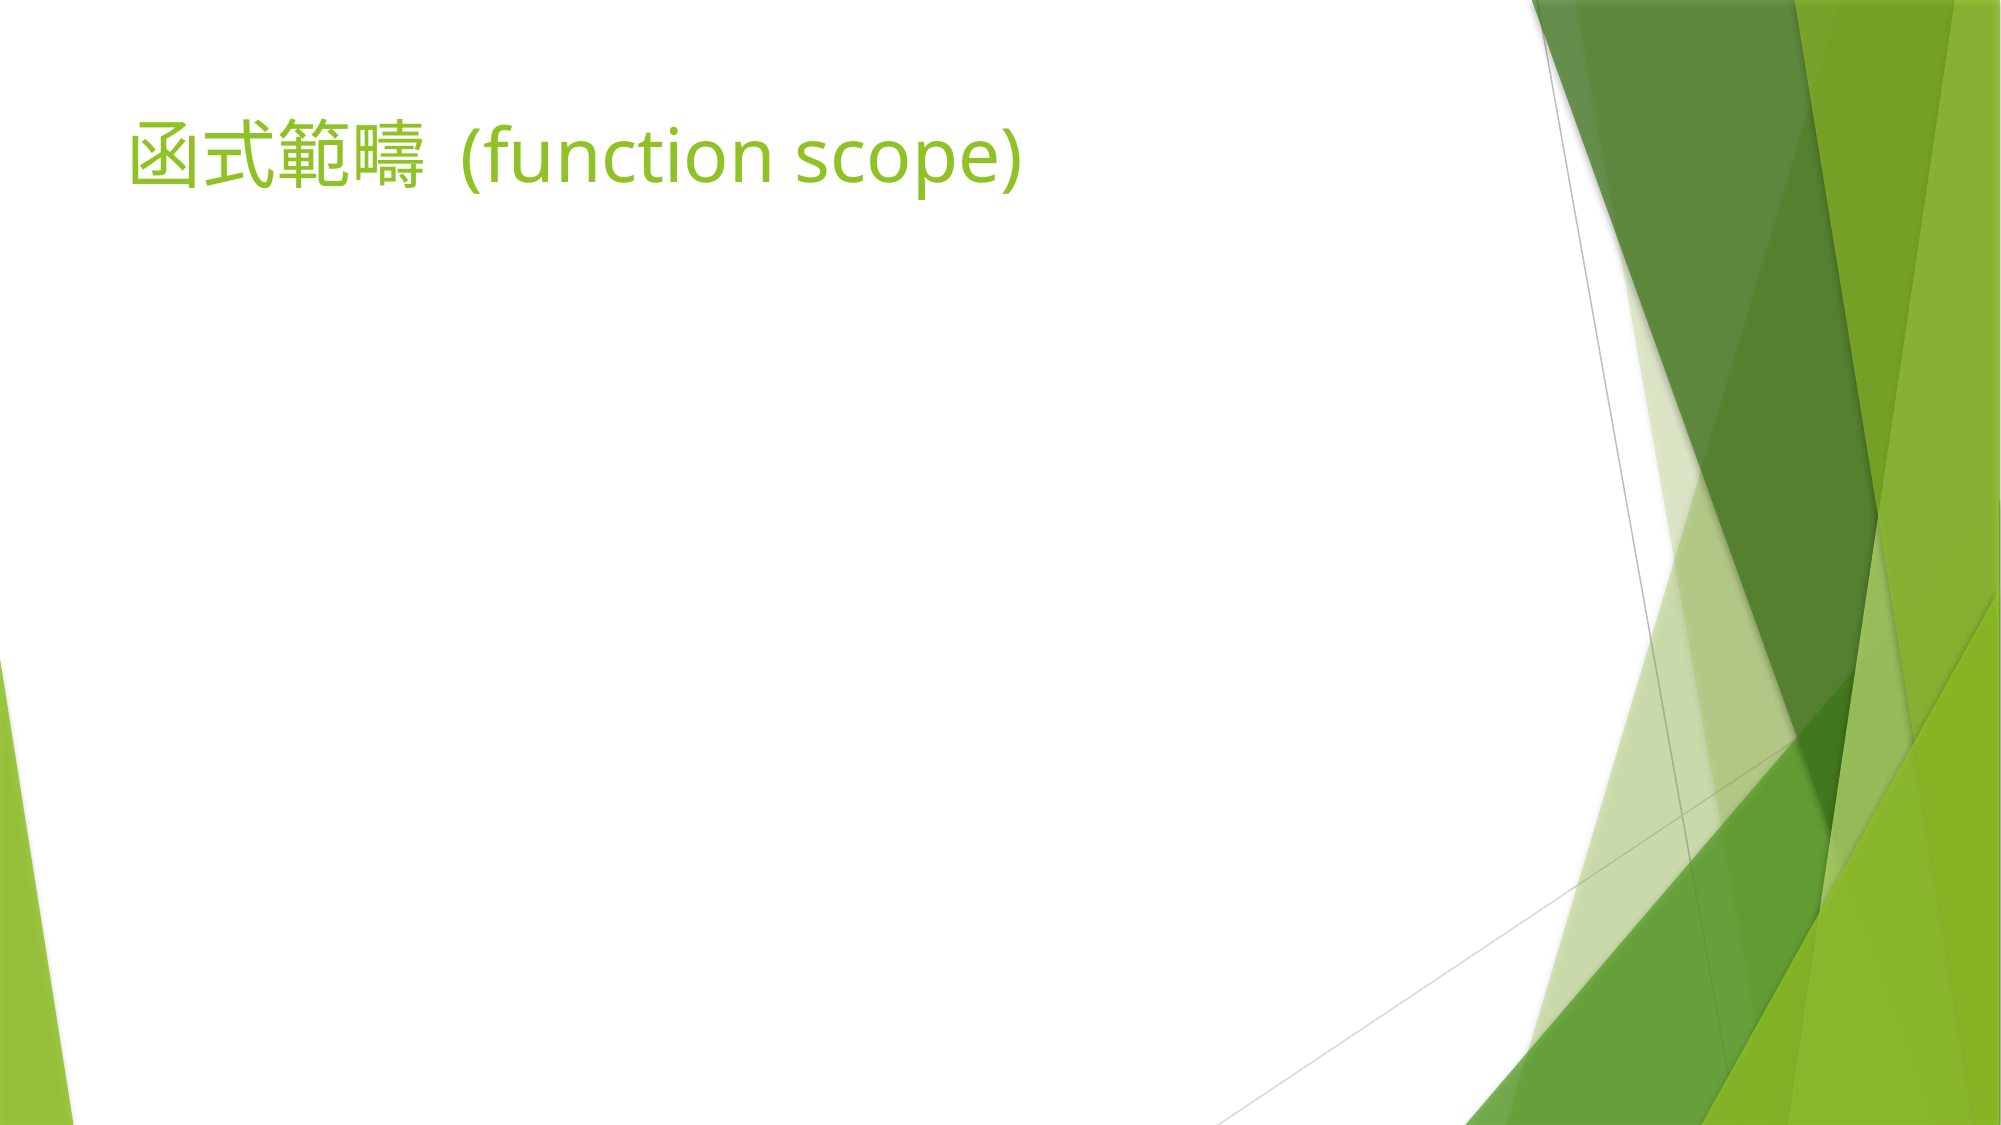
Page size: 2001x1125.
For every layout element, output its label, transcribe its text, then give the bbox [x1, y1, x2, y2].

title 函式範疇 (function scope) [111, 99, 1522, 317]
